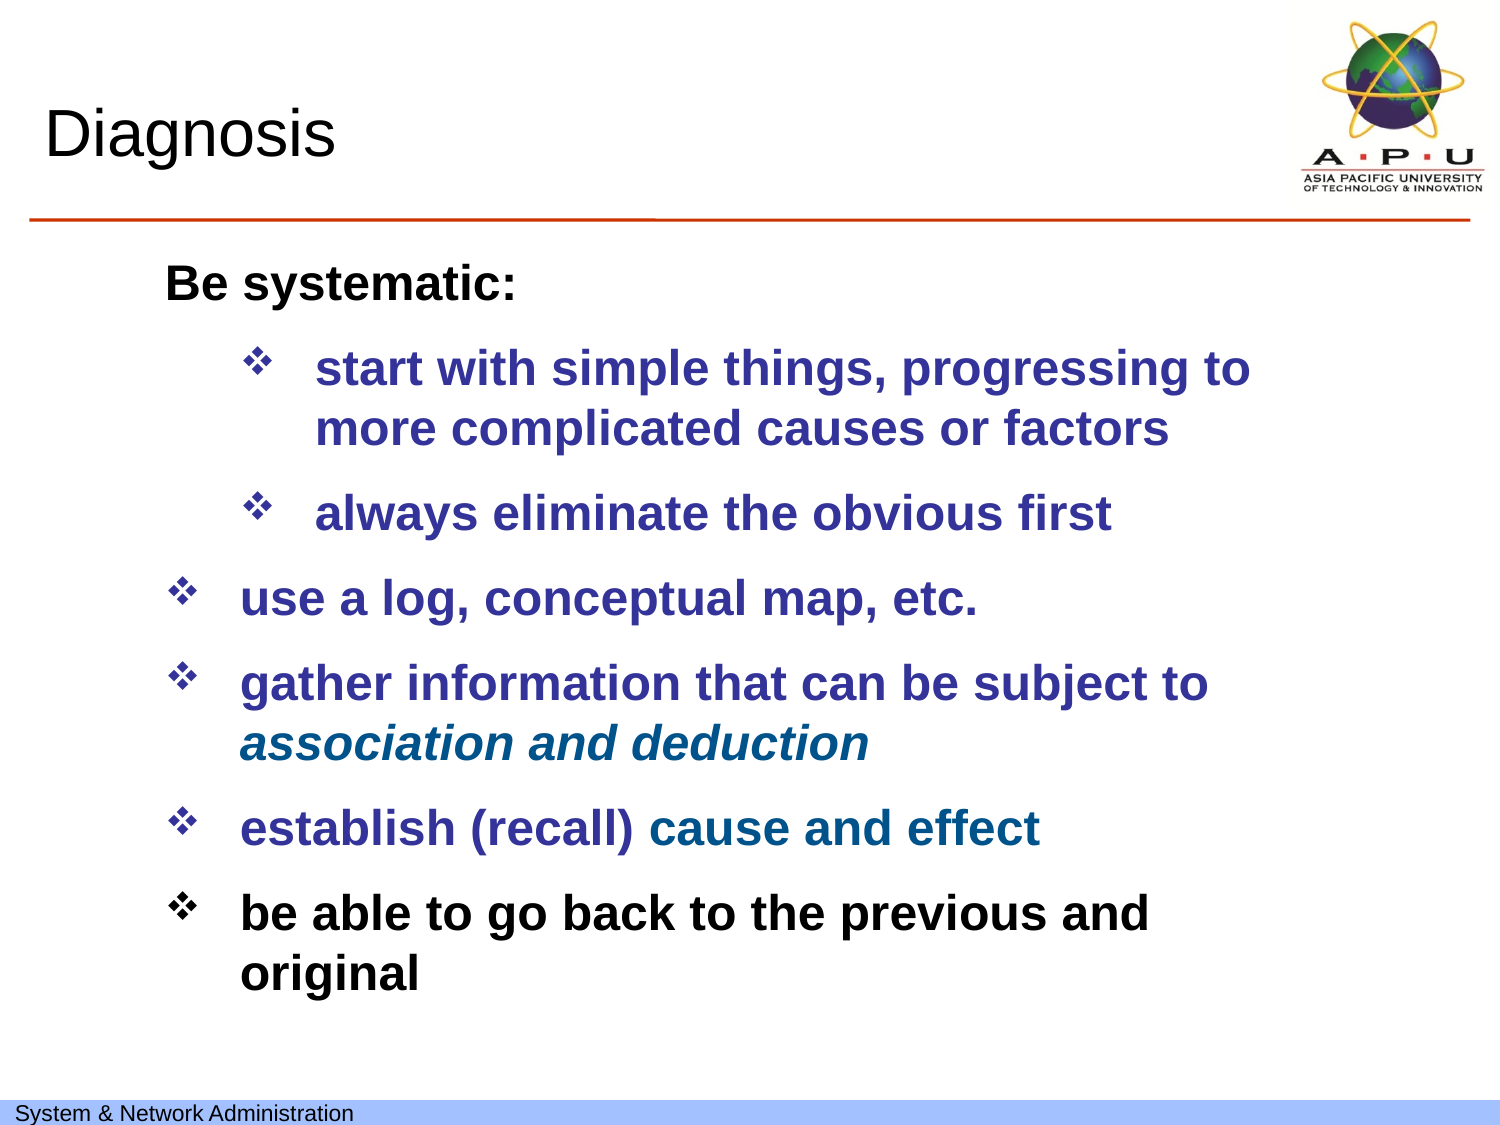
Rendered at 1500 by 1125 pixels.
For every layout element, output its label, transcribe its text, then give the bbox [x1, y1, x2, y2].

title Diagnosis [29, 66, 1111, 193]
text_box Be systematic: start with simple things, progressing to more complicated causes or factors always eliminate the obvious first use a log, conceptual map, etc. gather information that can be subject to association and deduction establish (recall) cause and effect be able to go back to the previous and original [150, 243, 1341, 1009]
picture [1287, 0, 1500, 213]
